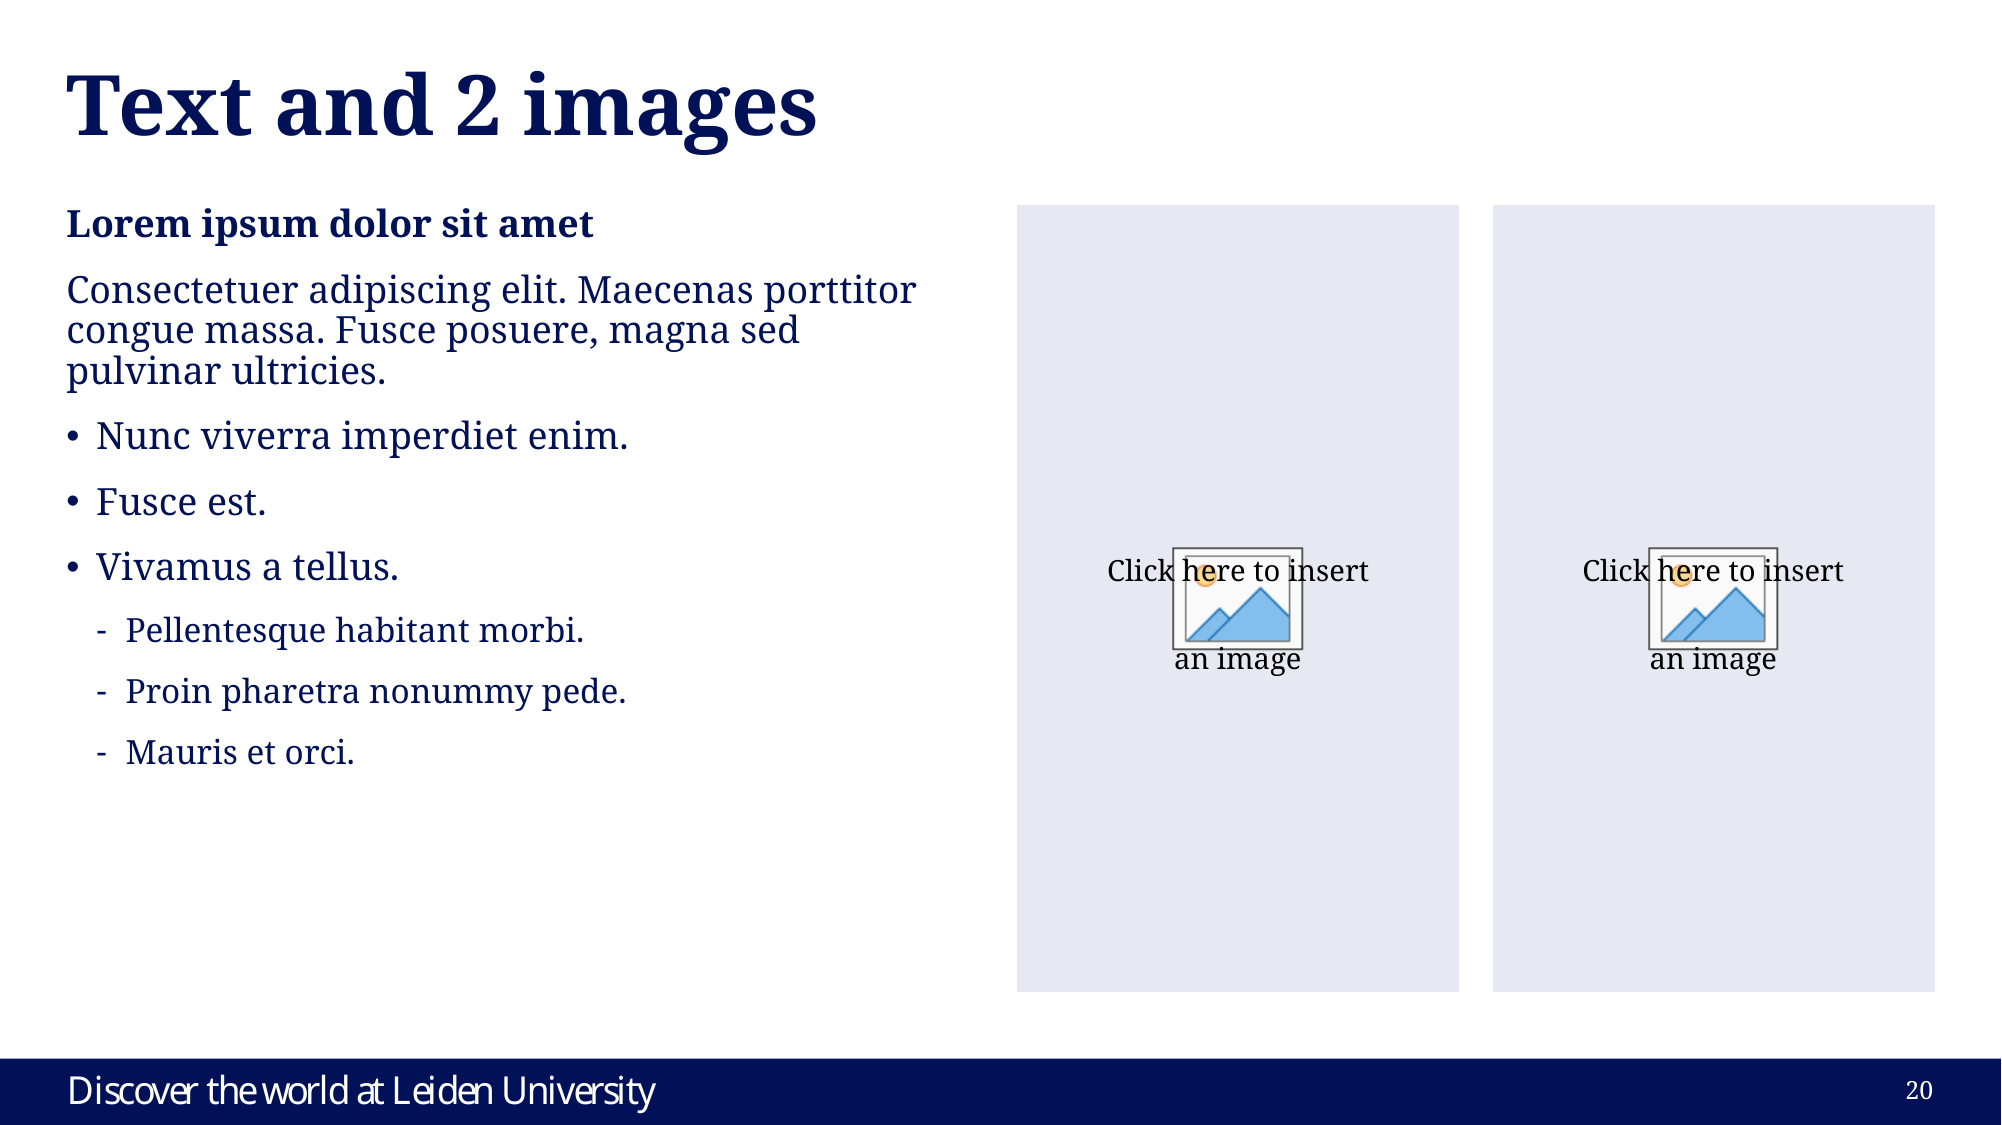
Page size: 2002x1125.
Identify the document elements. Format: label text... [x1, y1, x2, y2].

picture [1492, 205, 1935, 993]
picture [1016, 205, 1460, 993]
title Text and 2 images [66, 66, 1935, 138]
slide_number 20 [1498, 1061, 1949, 1122]
list Lorem ipsum dolor sit amet Consectetuer adipiscing elit. Maecenas porttitor congue massa. Fusce posuere, magna sed pulvinar ultricies. Nunc viverra imperdiet enim. Fusce est. Vivamus a tellus. Pellentesque habitant morbi. Proin pharetra nonummy pede. Mauris et orci. [66, 205, 984, 993]
